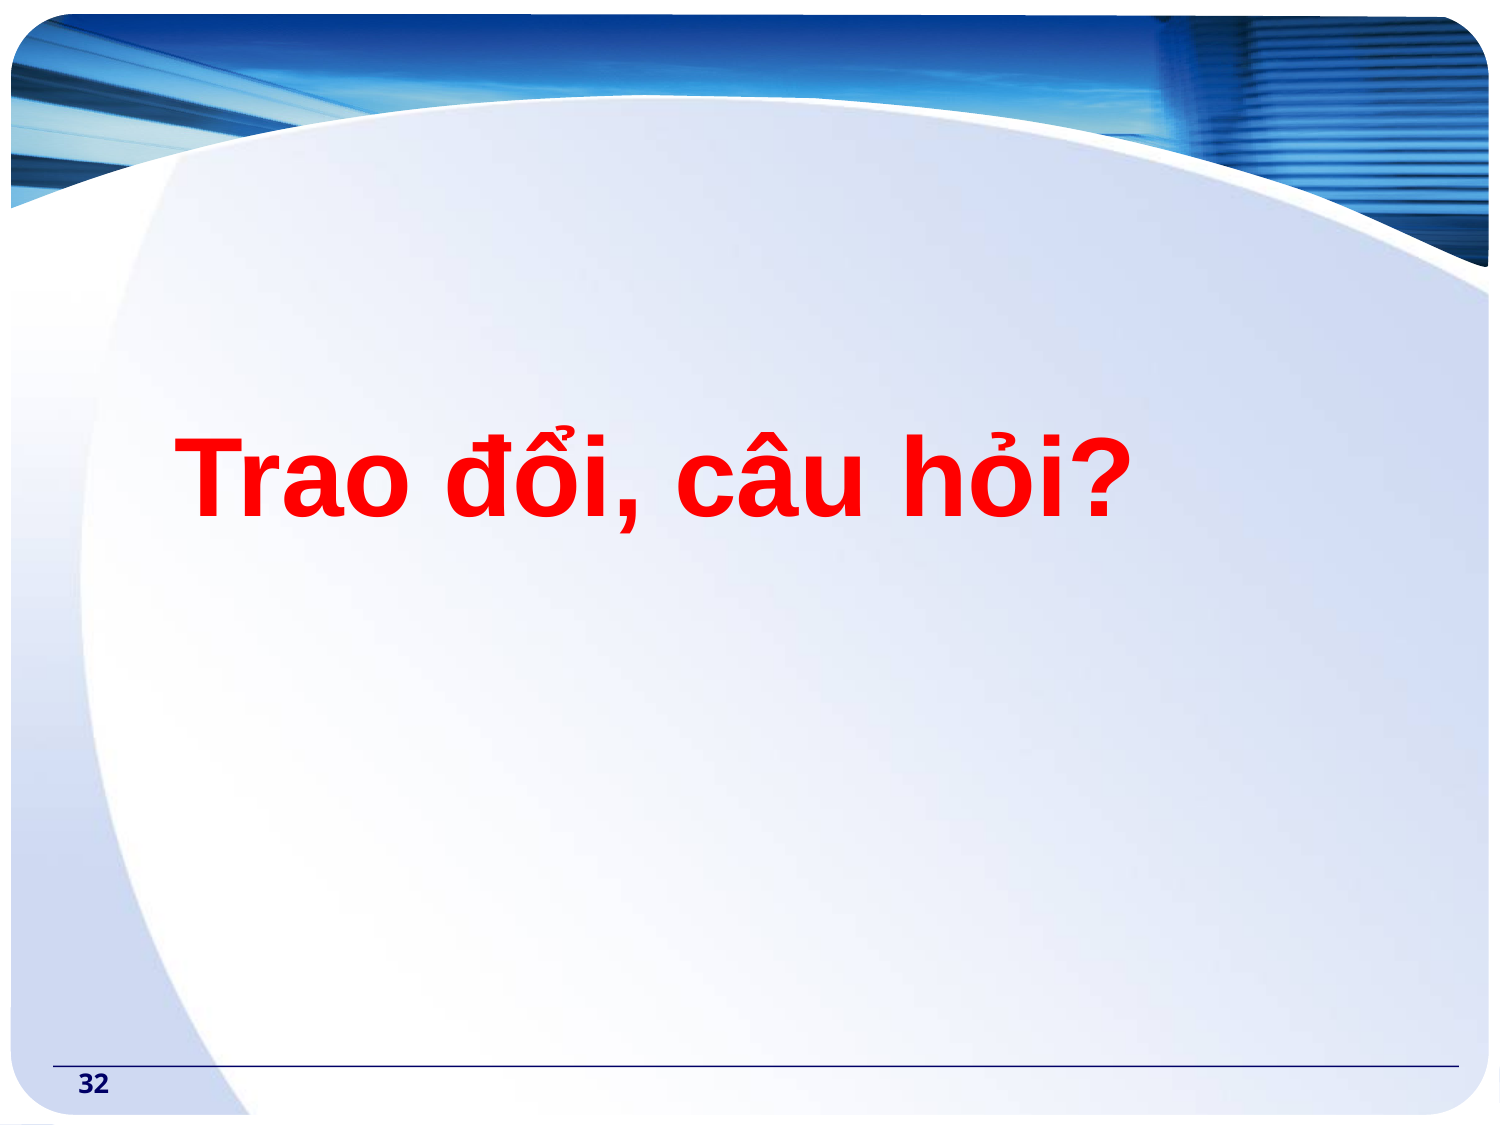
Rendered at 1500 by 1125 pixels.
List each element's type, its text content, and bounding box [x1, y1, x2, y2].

picture [11, 14, 1488, 1114]
slide_number 32 [17, 1058, 170, 1099]
text_box Trao đổi, câu hỏi? [49, 425, 1263, 518]
